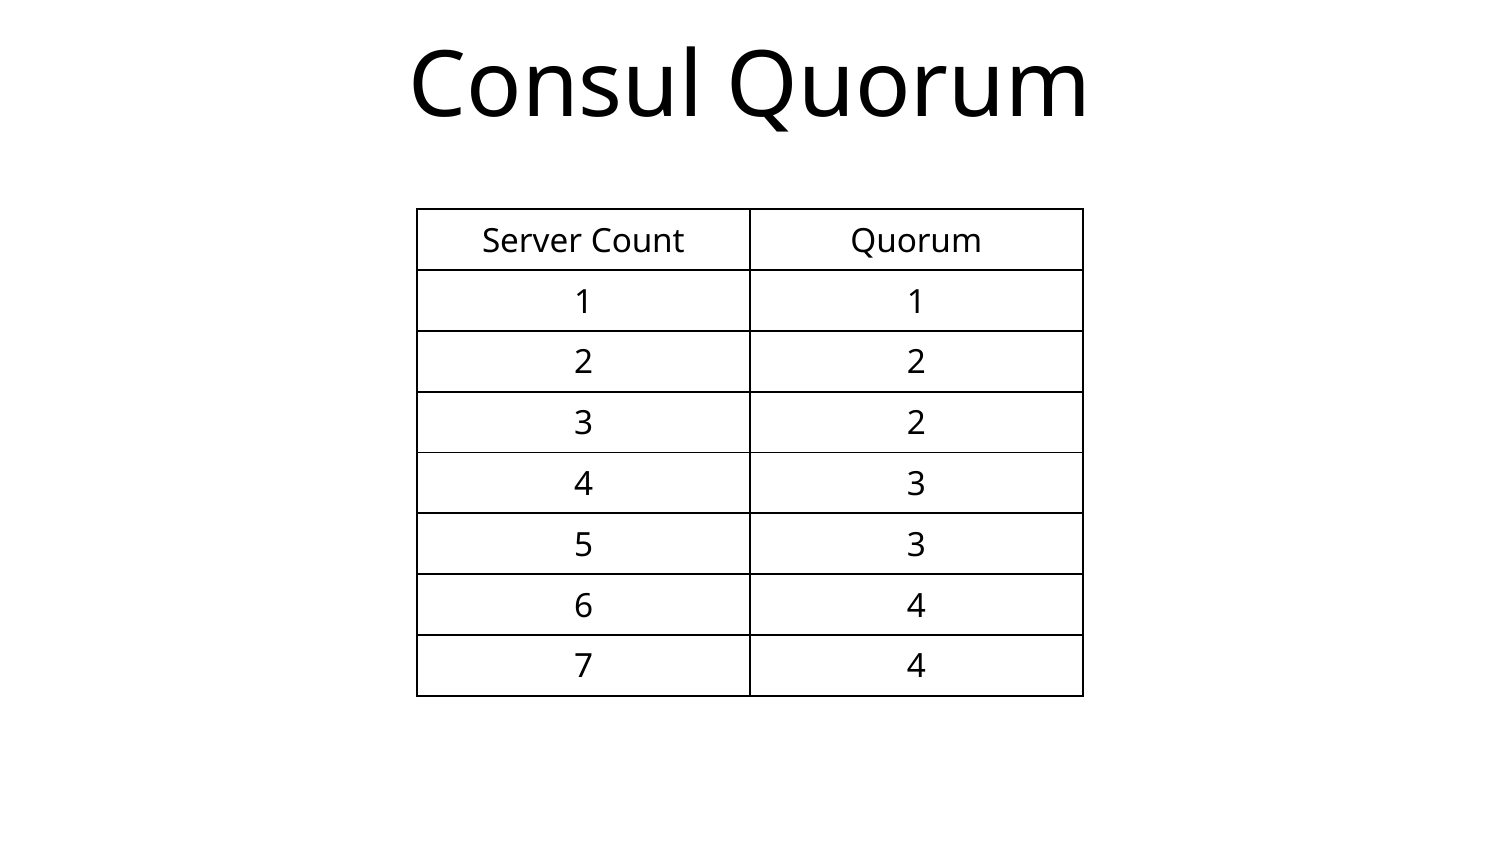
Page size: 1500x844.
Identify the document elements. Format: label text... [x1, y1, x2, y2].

table_cell 3 [751, 514, 1082, 573]
table_cell 2 [751, 393, 1082, 452]
table_cell 1 [751, 271, 1082, 330]
table_cell 1 [418, 271, 749, 330]
table_cell 4 [751, 575, 1082, 634]
table_cell 2 [751, 332, 1082, 391]
table_header Quorum [751, 210, 1082, 269]
table_cell 4 [751, 636, 1082, 695]
title Consul Quorum [75, 9, 1425, 151]
table_cell 3 [751, 453, 1082, 512]
table_cell 7 [418, 636, 749, 695]
table_cell 3 [418, 393, 749, 452]
table_cell 5 [418, 514, 749, 573]
table_cell 2 [418, 332, 749, 391]
table_header Server Count [418, 210, 749, 269]
table_cell 6 [418, 575, 749, 634]
table_cell 4 [418, 453, 749, 512]
